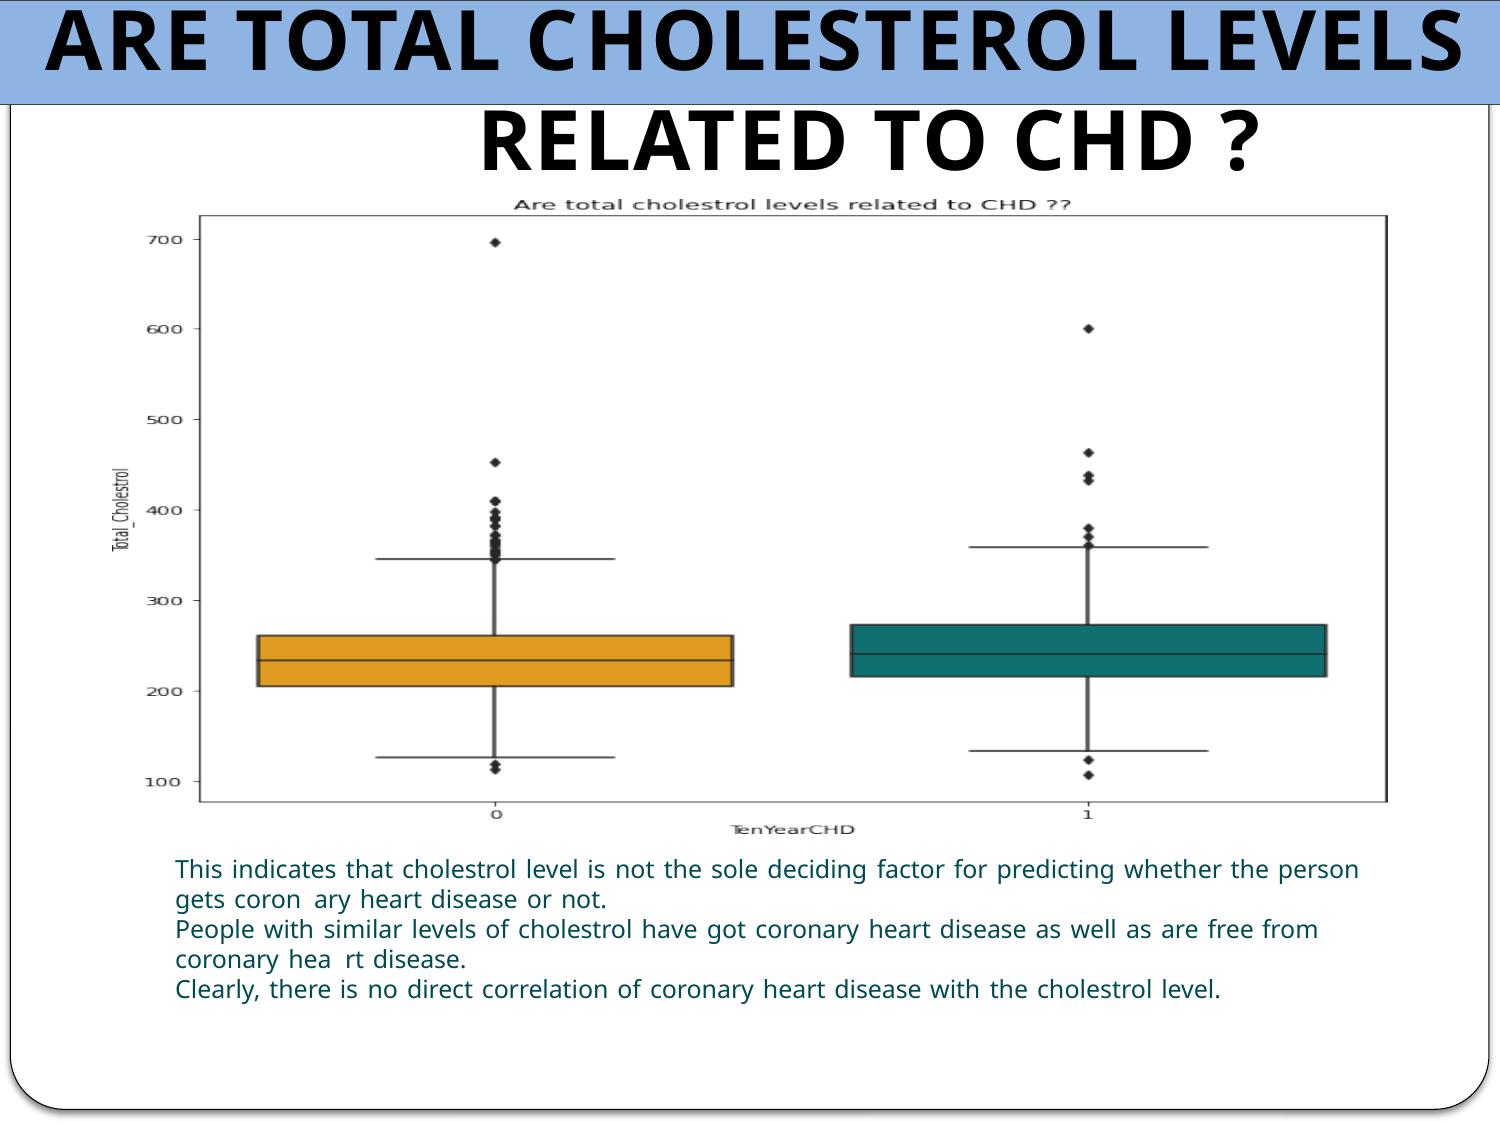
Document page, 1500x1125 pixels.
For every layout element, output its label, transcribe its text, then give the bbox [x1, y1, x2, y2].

title Are total cholesterol levels related to chd ? [12, 0, 1500, 188]
text_box This indicates that cholestrol level is not the sole deciding factor for predicting whether the person gets coron ary heart disease or not. People with similar levels of cholestrol have got coronary heart disease as well as are free from coronary hea rt disease. Clearly, there is no direct correlation of coronary heart disease with the cholestrol level. [173, 851, 1414, 1004]
picture [112, 199, 1388, 834]
